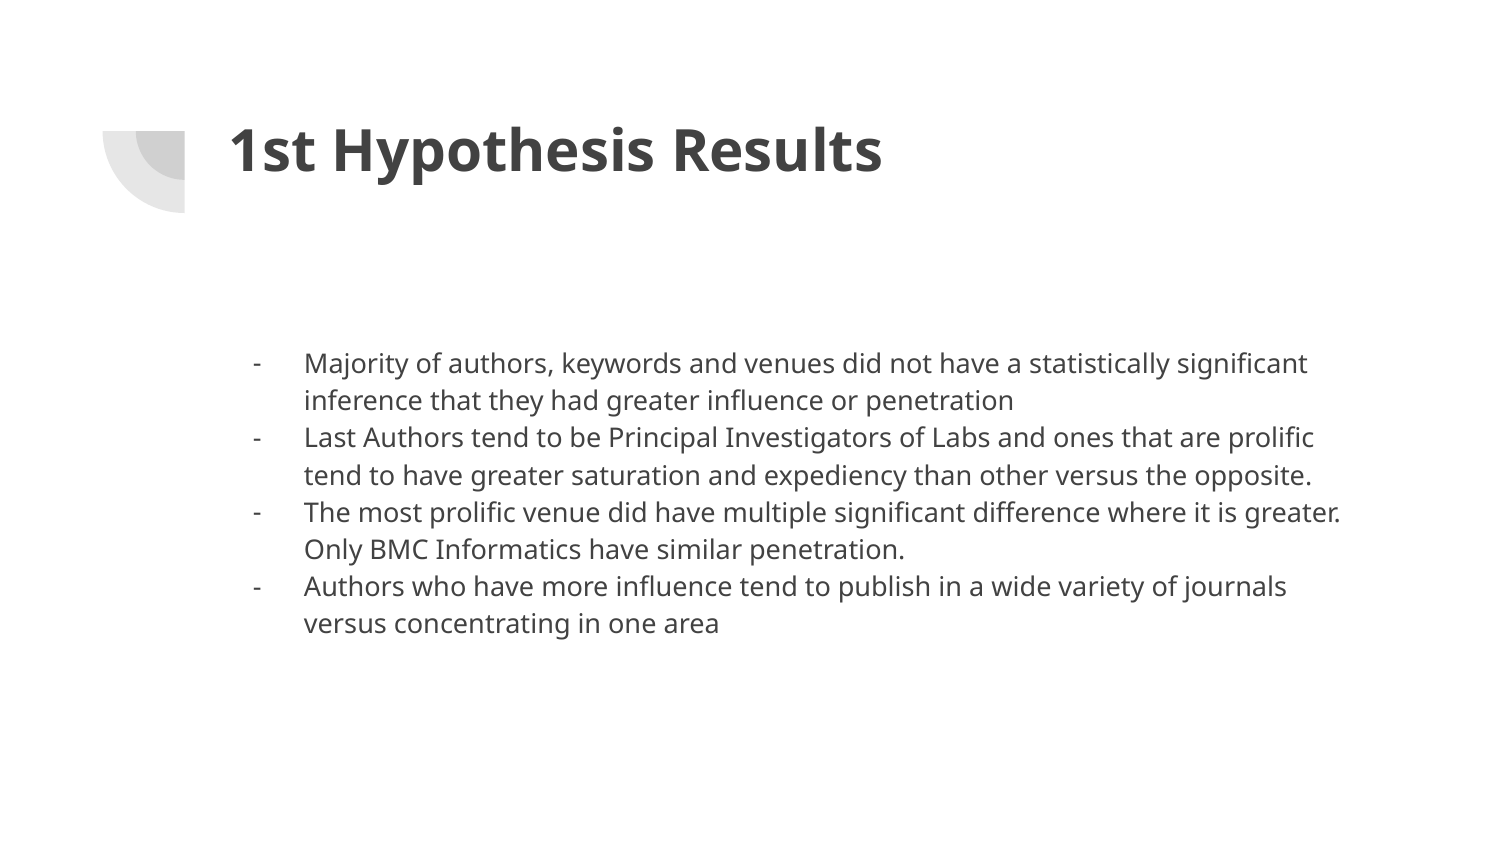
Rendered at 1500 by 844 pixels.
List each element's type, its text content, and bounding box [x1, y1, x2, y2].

title 1st Hypothesis Results [213, 98, 1368, 263]
list Majority of authors, keywords and venues did not have a statistically significant inference that they had greater influence or penetration Last Authors tend to be Principal Investigators of Labs and ones that are prolific tend to have greater saturation and expediency than other versus the opposite. The most prolific venue did have multiple significant difference where it is greater. Only BMC Informatics have similar penetration. Authors who have more influence tend to publish in a wide variety of journals versus concentrating in one area [213, 326, 1368, 744]
